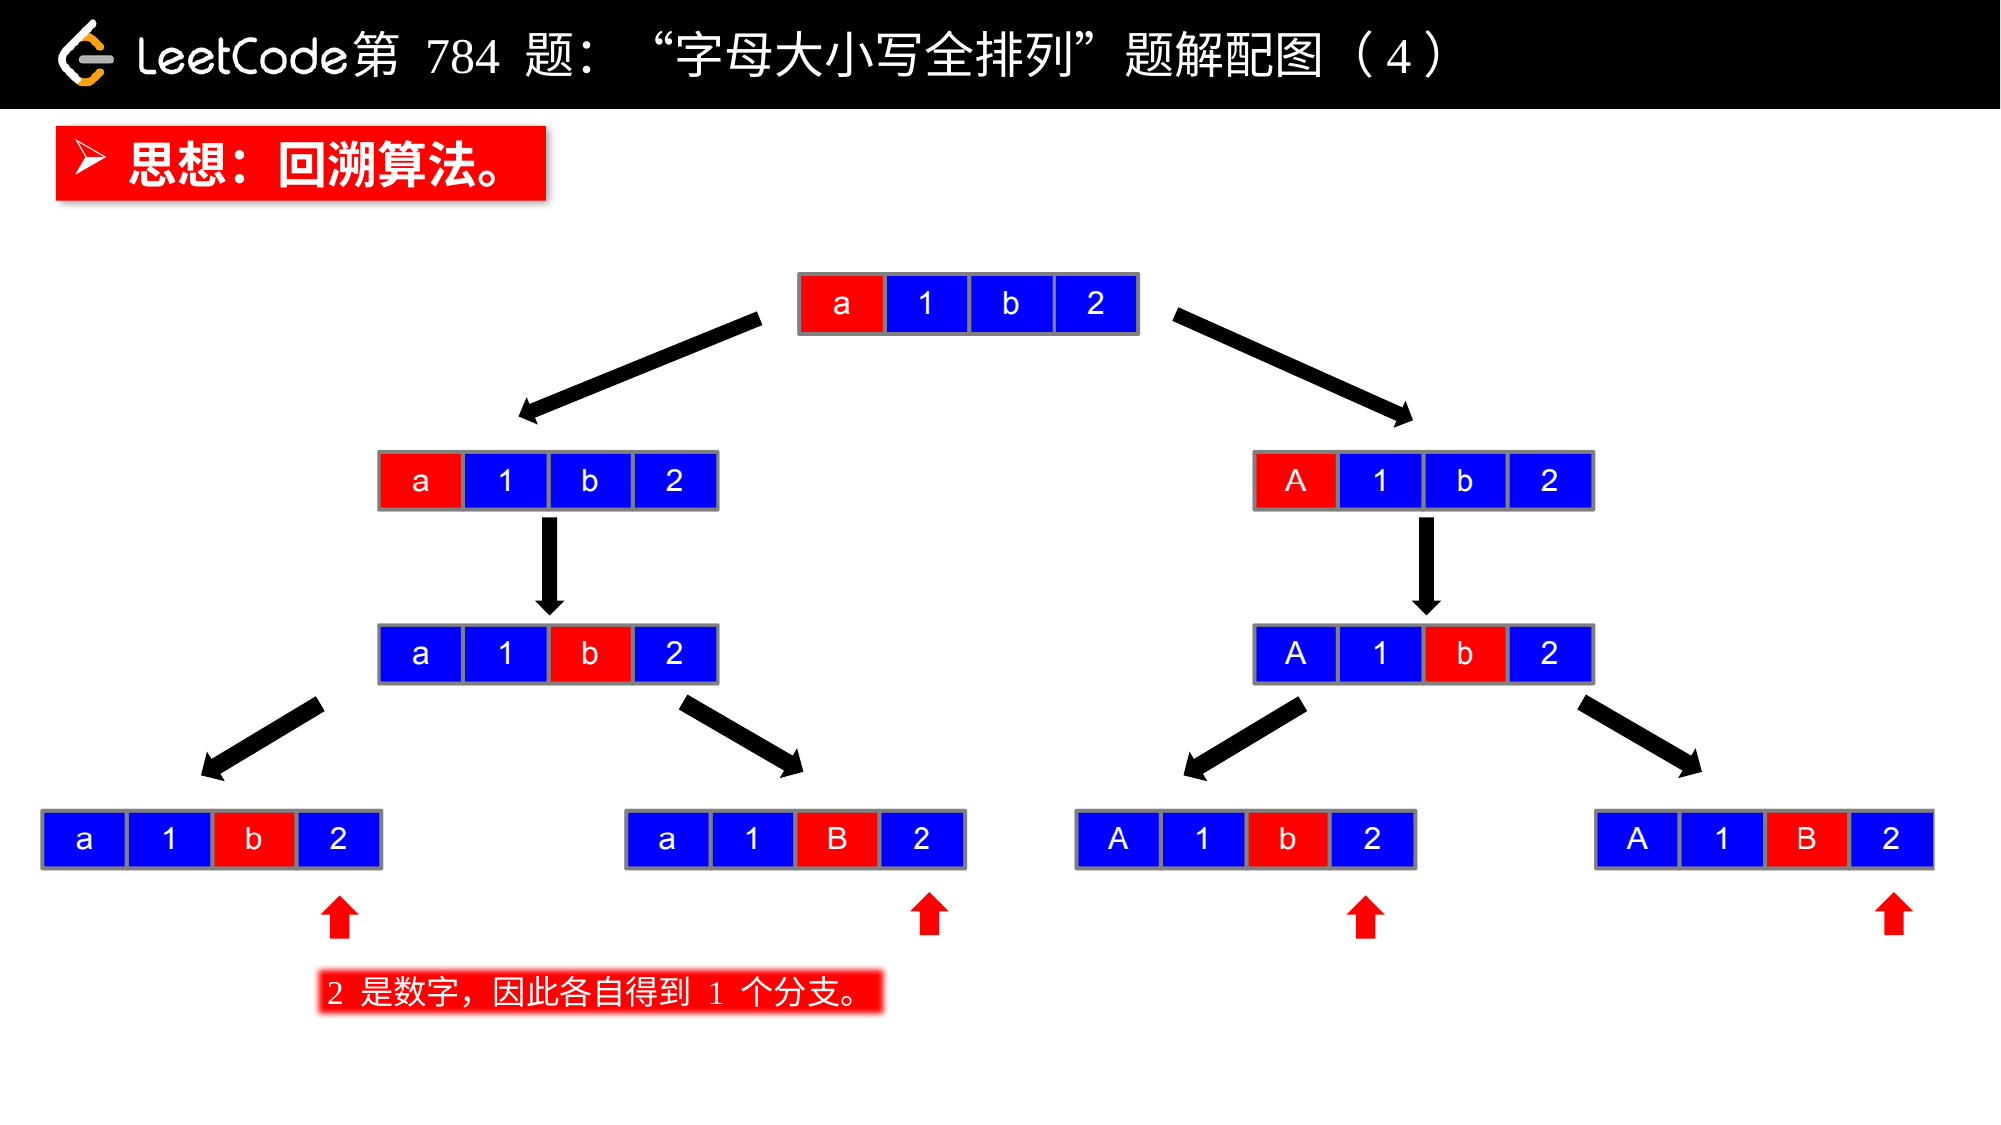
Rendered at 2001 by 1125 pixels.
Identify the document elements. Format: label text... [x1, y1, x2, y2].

picture [57, 14, 347, 100]
text_box 第 784 题：“字母大小写全排列”题解配图（4） [336, 16, 1489, 92]
picture [39, 272, 1935, 1044]
text_box 思想：回溯算法。 [56, 125, 546, 201]
text_box [39, 967, 1982, 1096]
